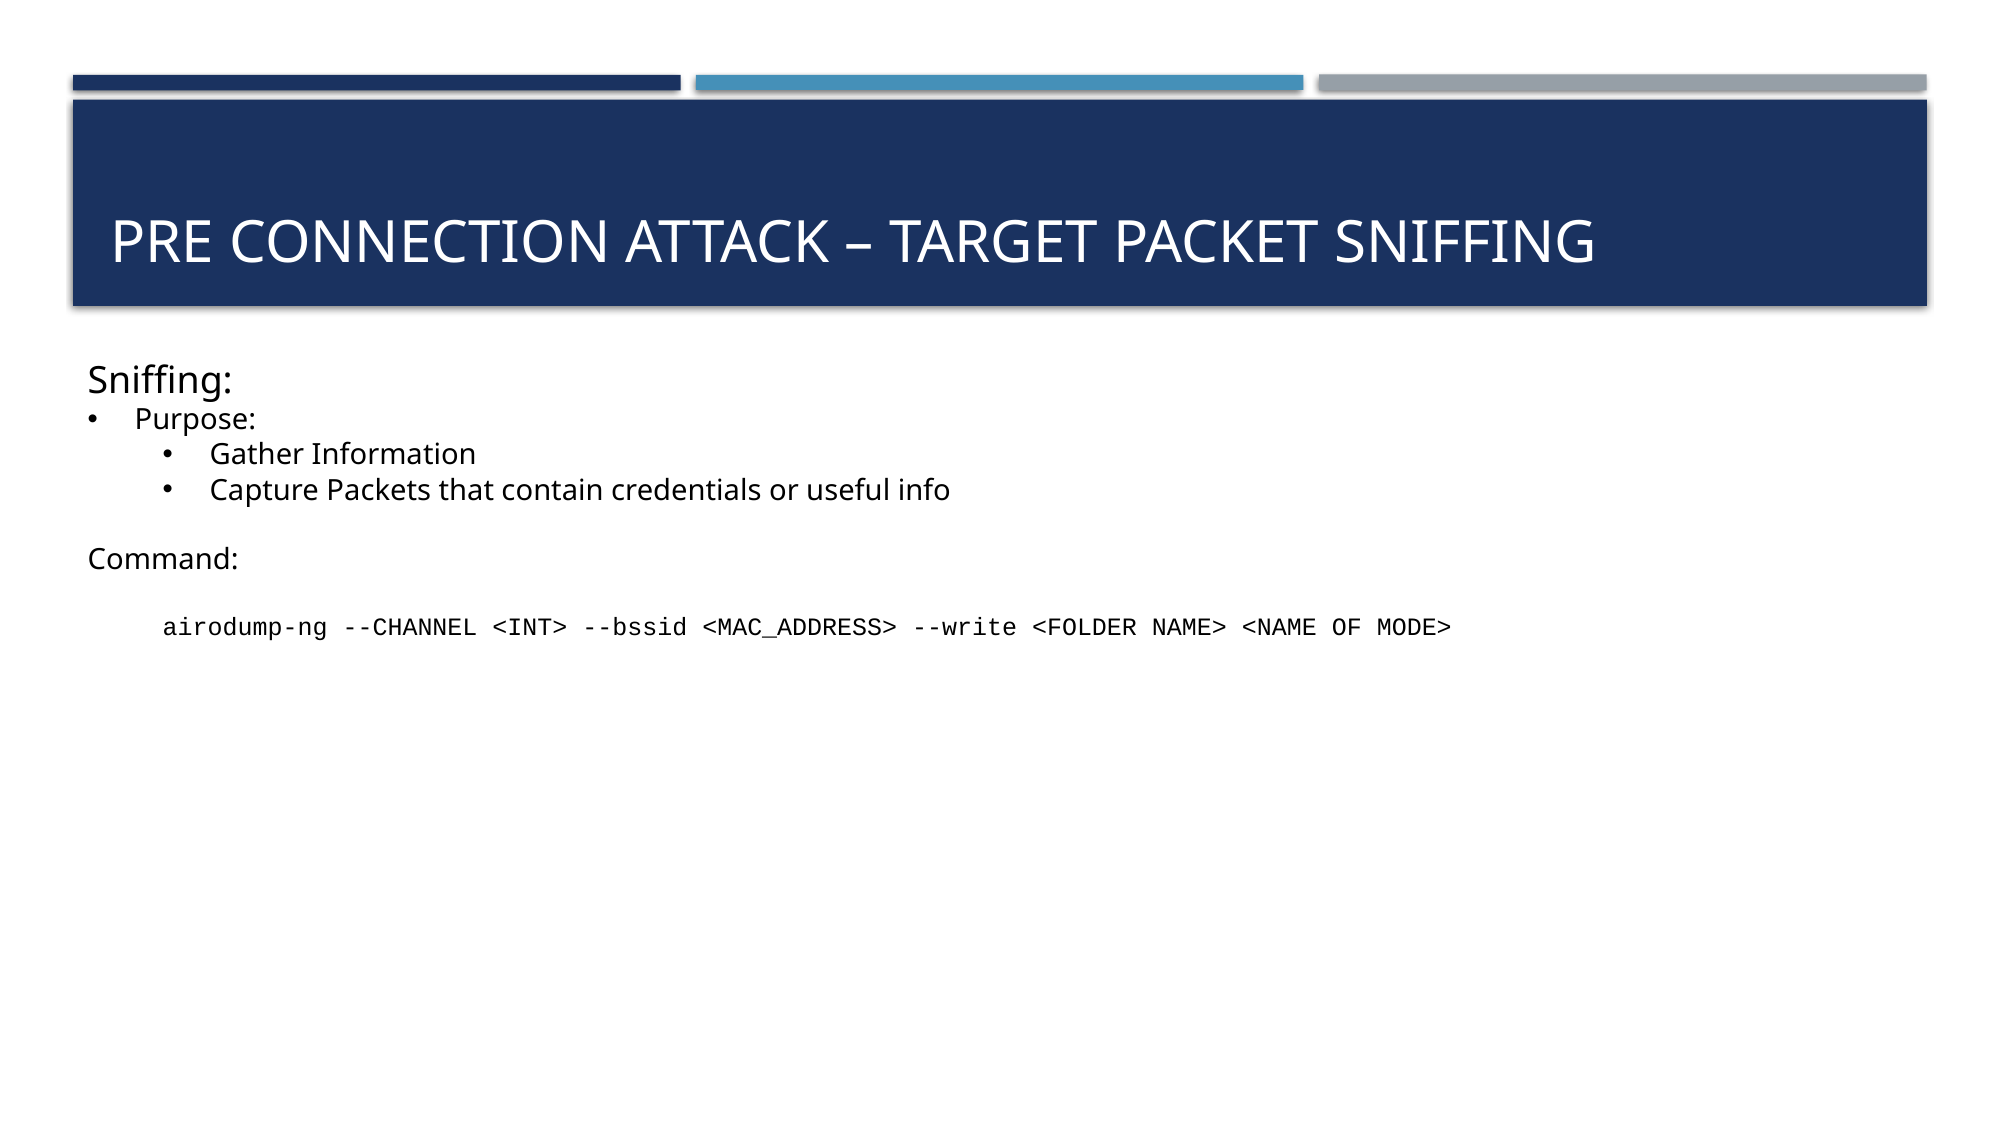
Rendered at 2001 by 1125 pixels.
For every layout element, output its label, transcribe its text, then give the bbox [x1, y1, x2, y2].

title Pre Connection attack – Target Packet Sniffing [95, 119, 1905, 282]
text_box Sniffing: Purpose: Gather Information Capture Packets that contain credentials or useful info Command: airodump-ng --CHANNEL <INT> --bssid <MAC_ADDRESS> --write <FOLDER NAME> <NAME OF MODE> [72, 348, 1905, 678]
